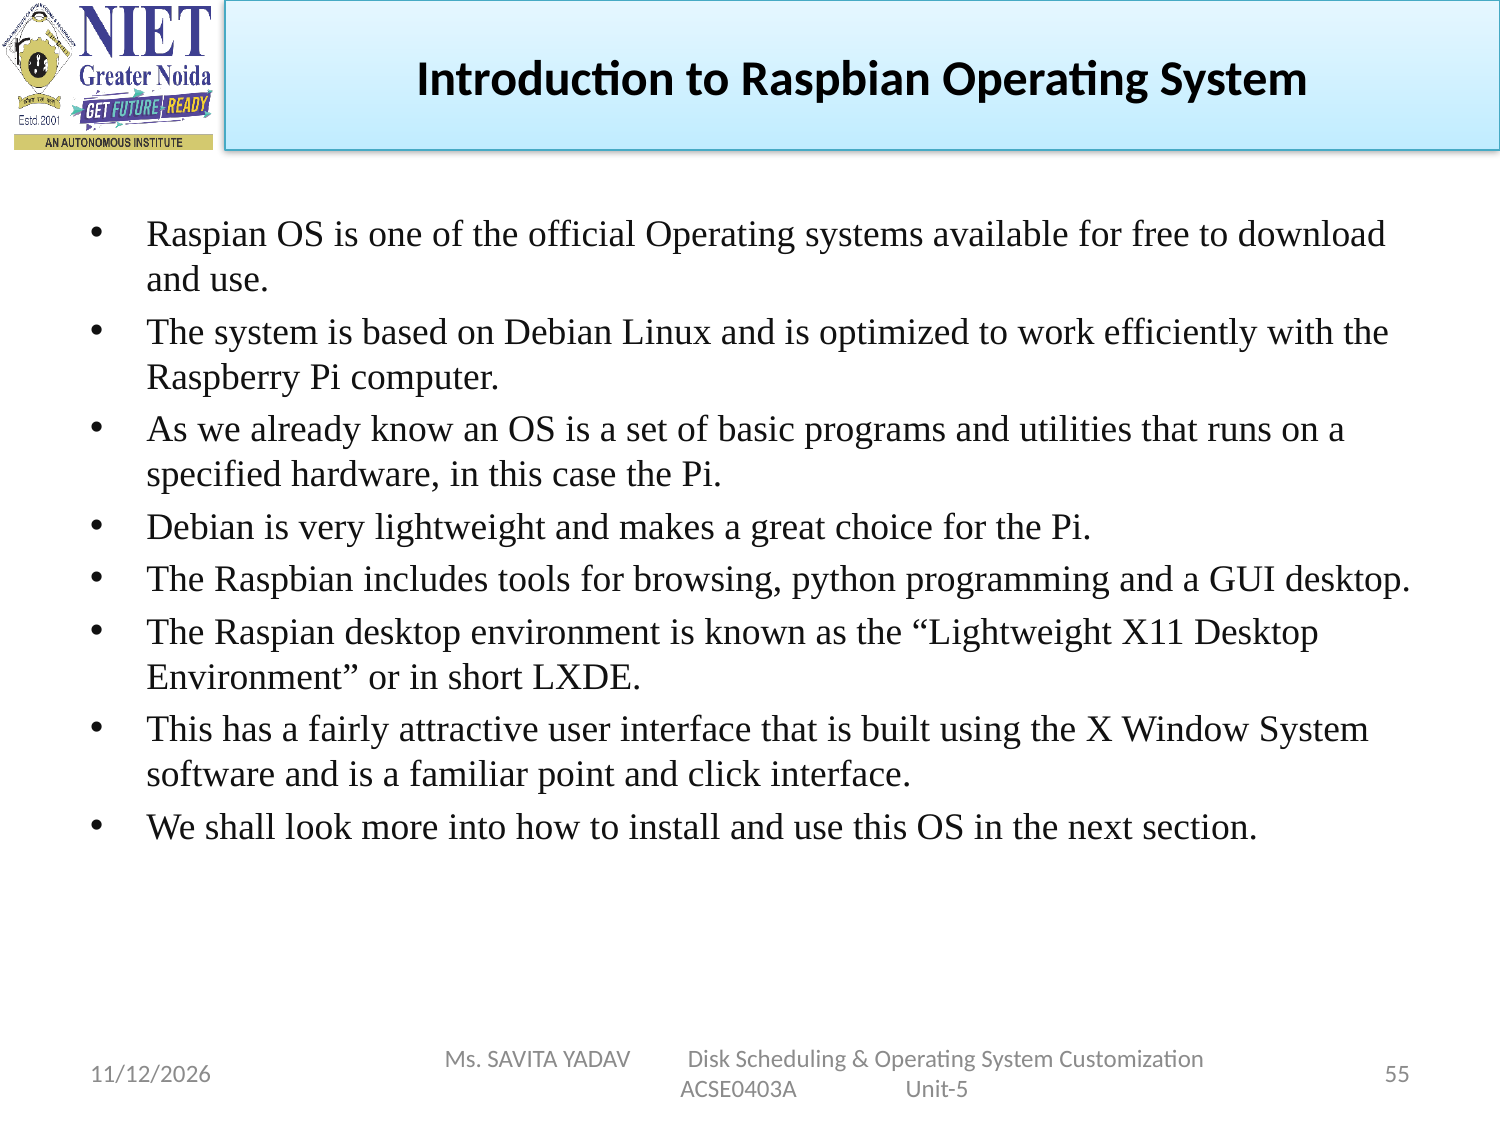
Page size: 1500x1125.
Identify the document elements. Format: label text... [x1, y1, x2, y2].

text_box Introduction to Raspbian Operating System [224, 0, 1500, 151]
footer Ms. SAVITA YADAV Disk Scheduling & Operating System Customization ACSE0403A Unit-5 [412, 1042, 1074, 1103]
picture [2, 3, 213, 150]
list Raspian OS is one of the official Operating systems available for free to download and use. The system is based on Debian Linux and is optimized to work efficiently with the Raspberry Pi computer. As we already know an OS is a set of basic programs and utilities that runs on a specified hardware, in this case the Pi. Debian is very lightweight and makes a great choice for the Pi. The Raspbian includes tools for browsing, python programming and a GUI desktop. The Raspian desktop environment is known as the “Lightweight X11 Desktop Environment” or in short LXDE. This has a fairly attractive user interface that is built using the X Window System software and is a familiar point and click interface. We shall look more into how to install and use this OS in the next section. [75, 201, 1438, 1027]
slide_number 55 [1074, 1042, 1425, 1103]
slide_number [75, 1042, 412, 1103]
